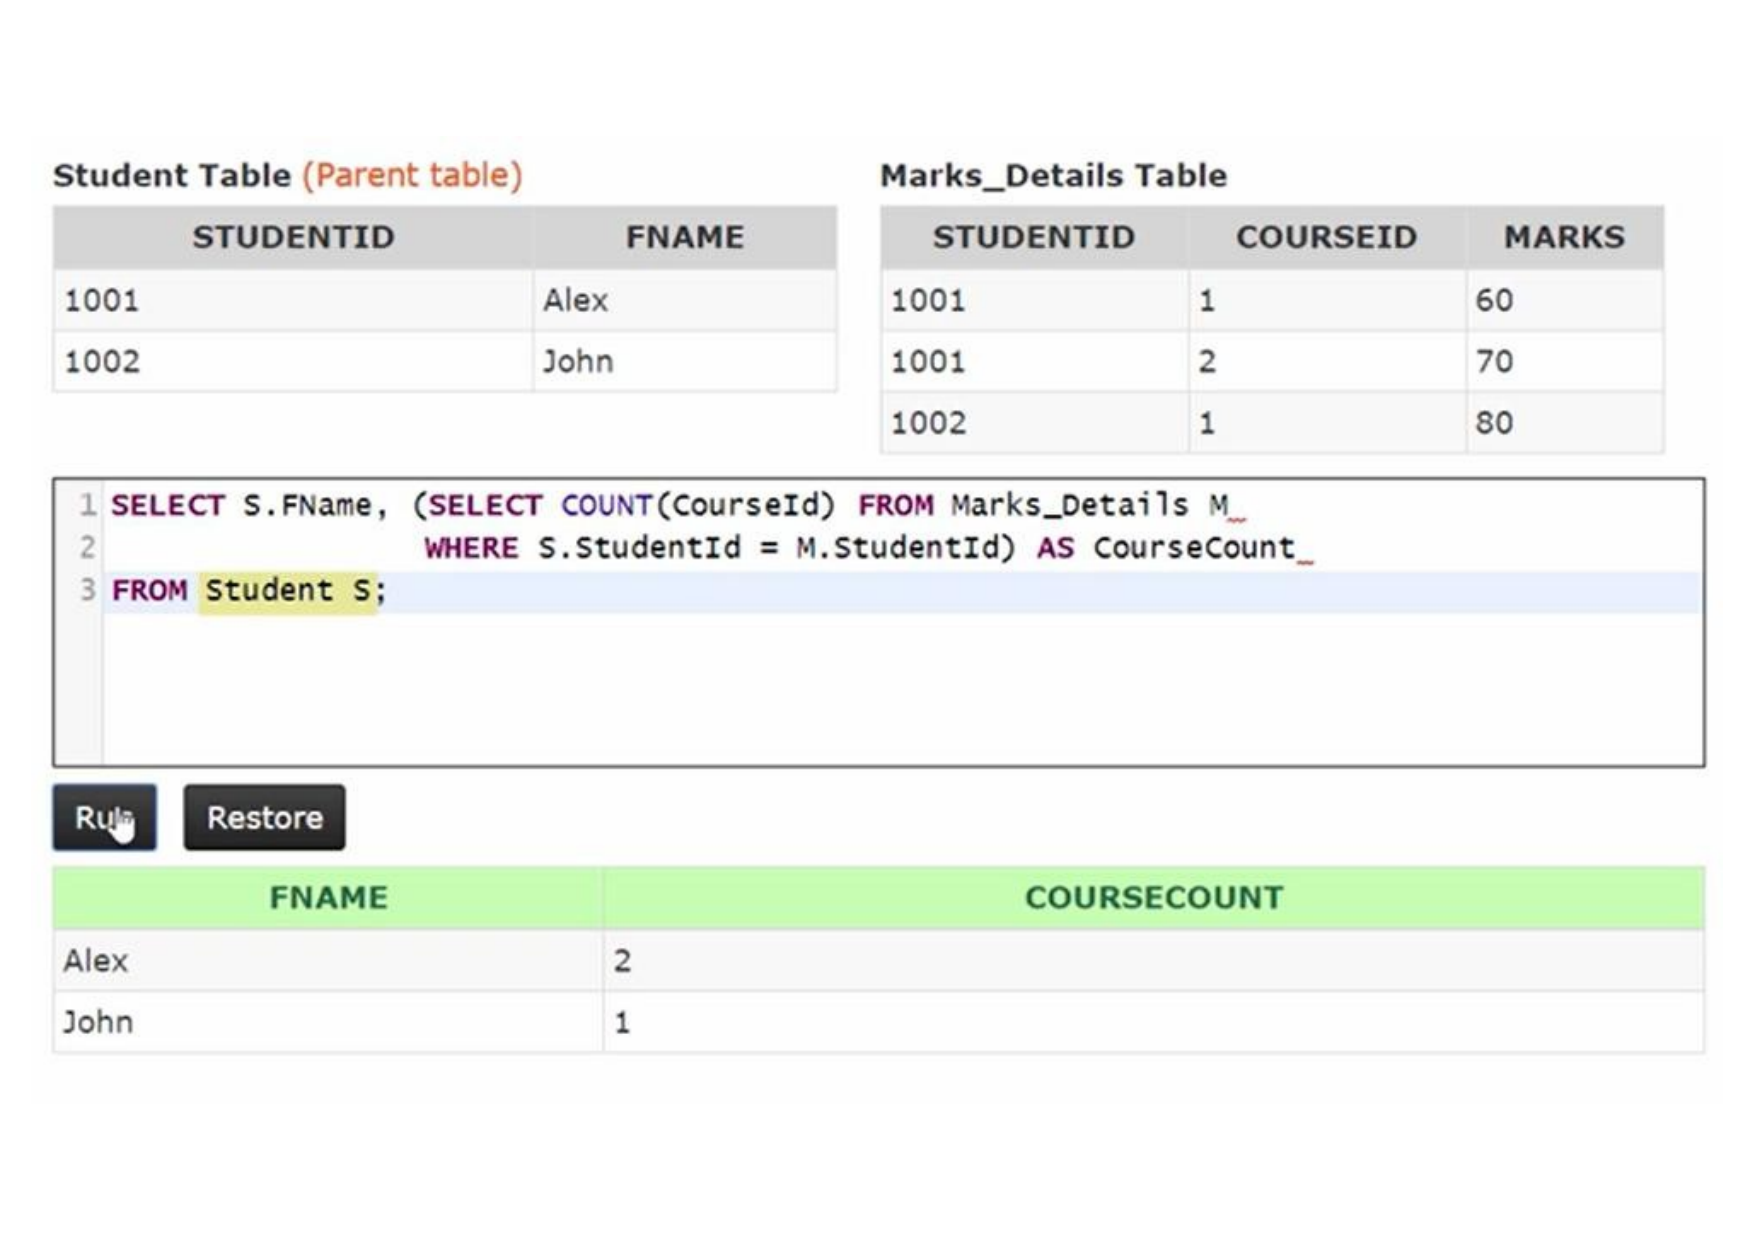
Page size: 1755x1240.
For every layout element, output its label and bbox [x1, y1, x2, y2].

picture [30, 136, 1724, 1104]
